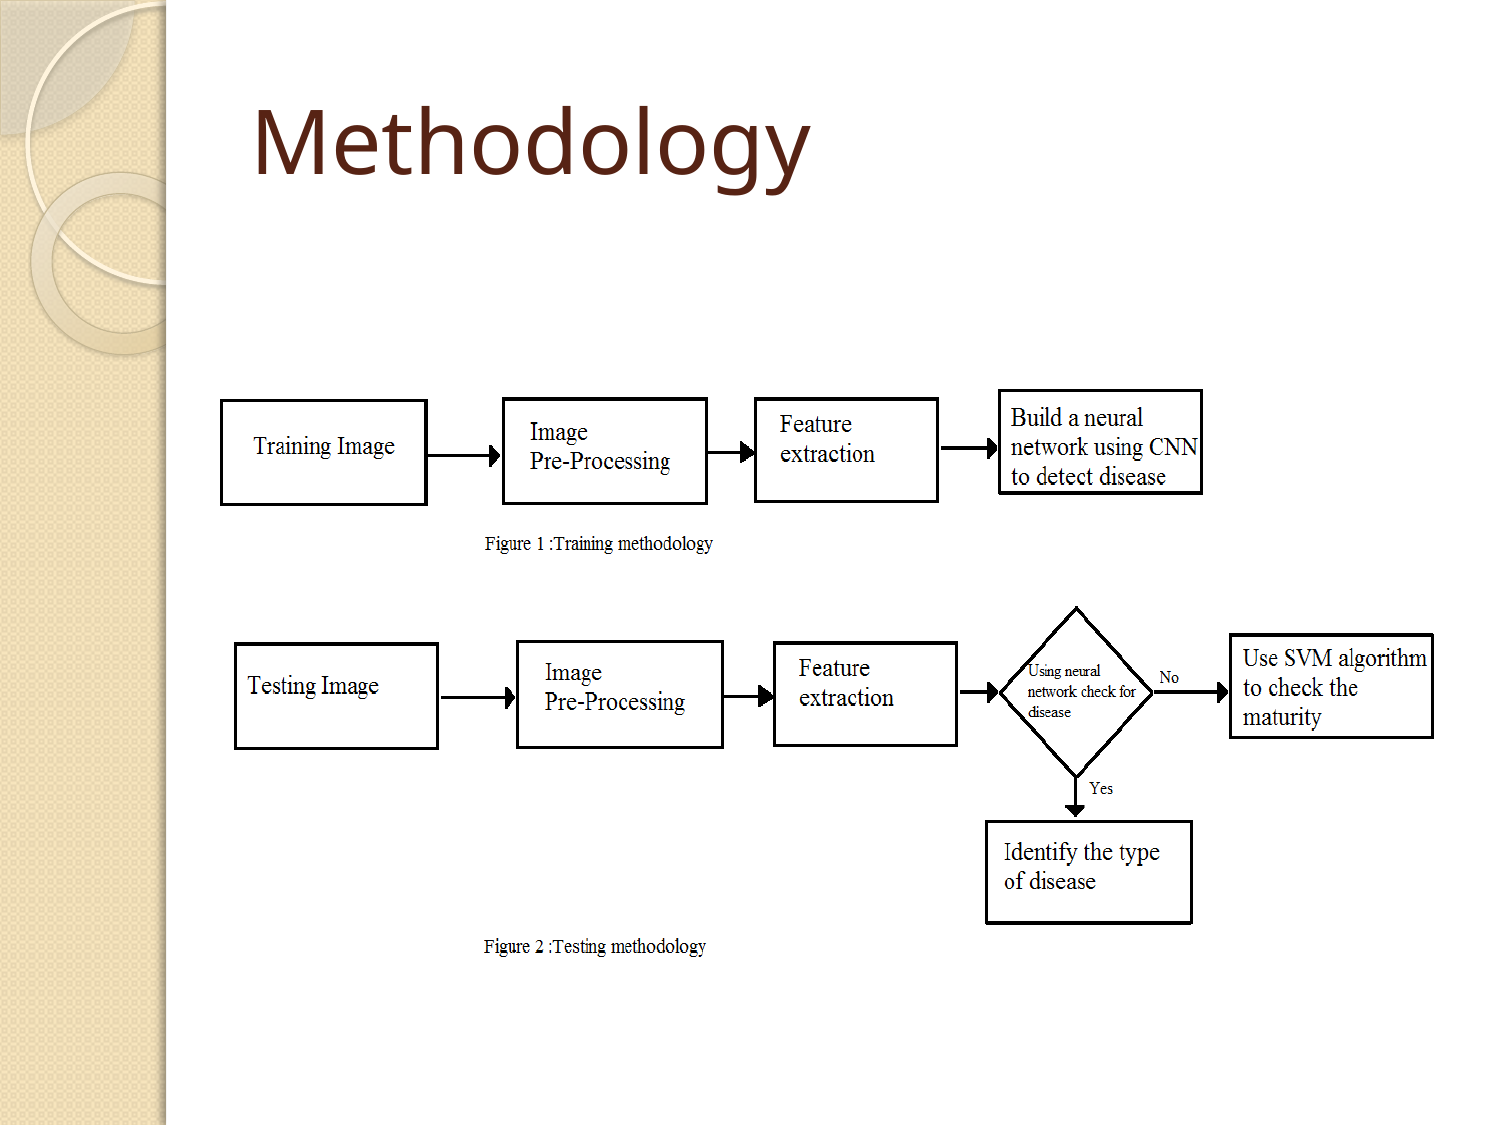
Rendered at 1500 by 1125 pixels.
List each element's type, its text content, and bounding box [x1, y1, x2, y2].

title Methodology [235, 45, 1466, 233]
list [206, 362, 1466, 977]
